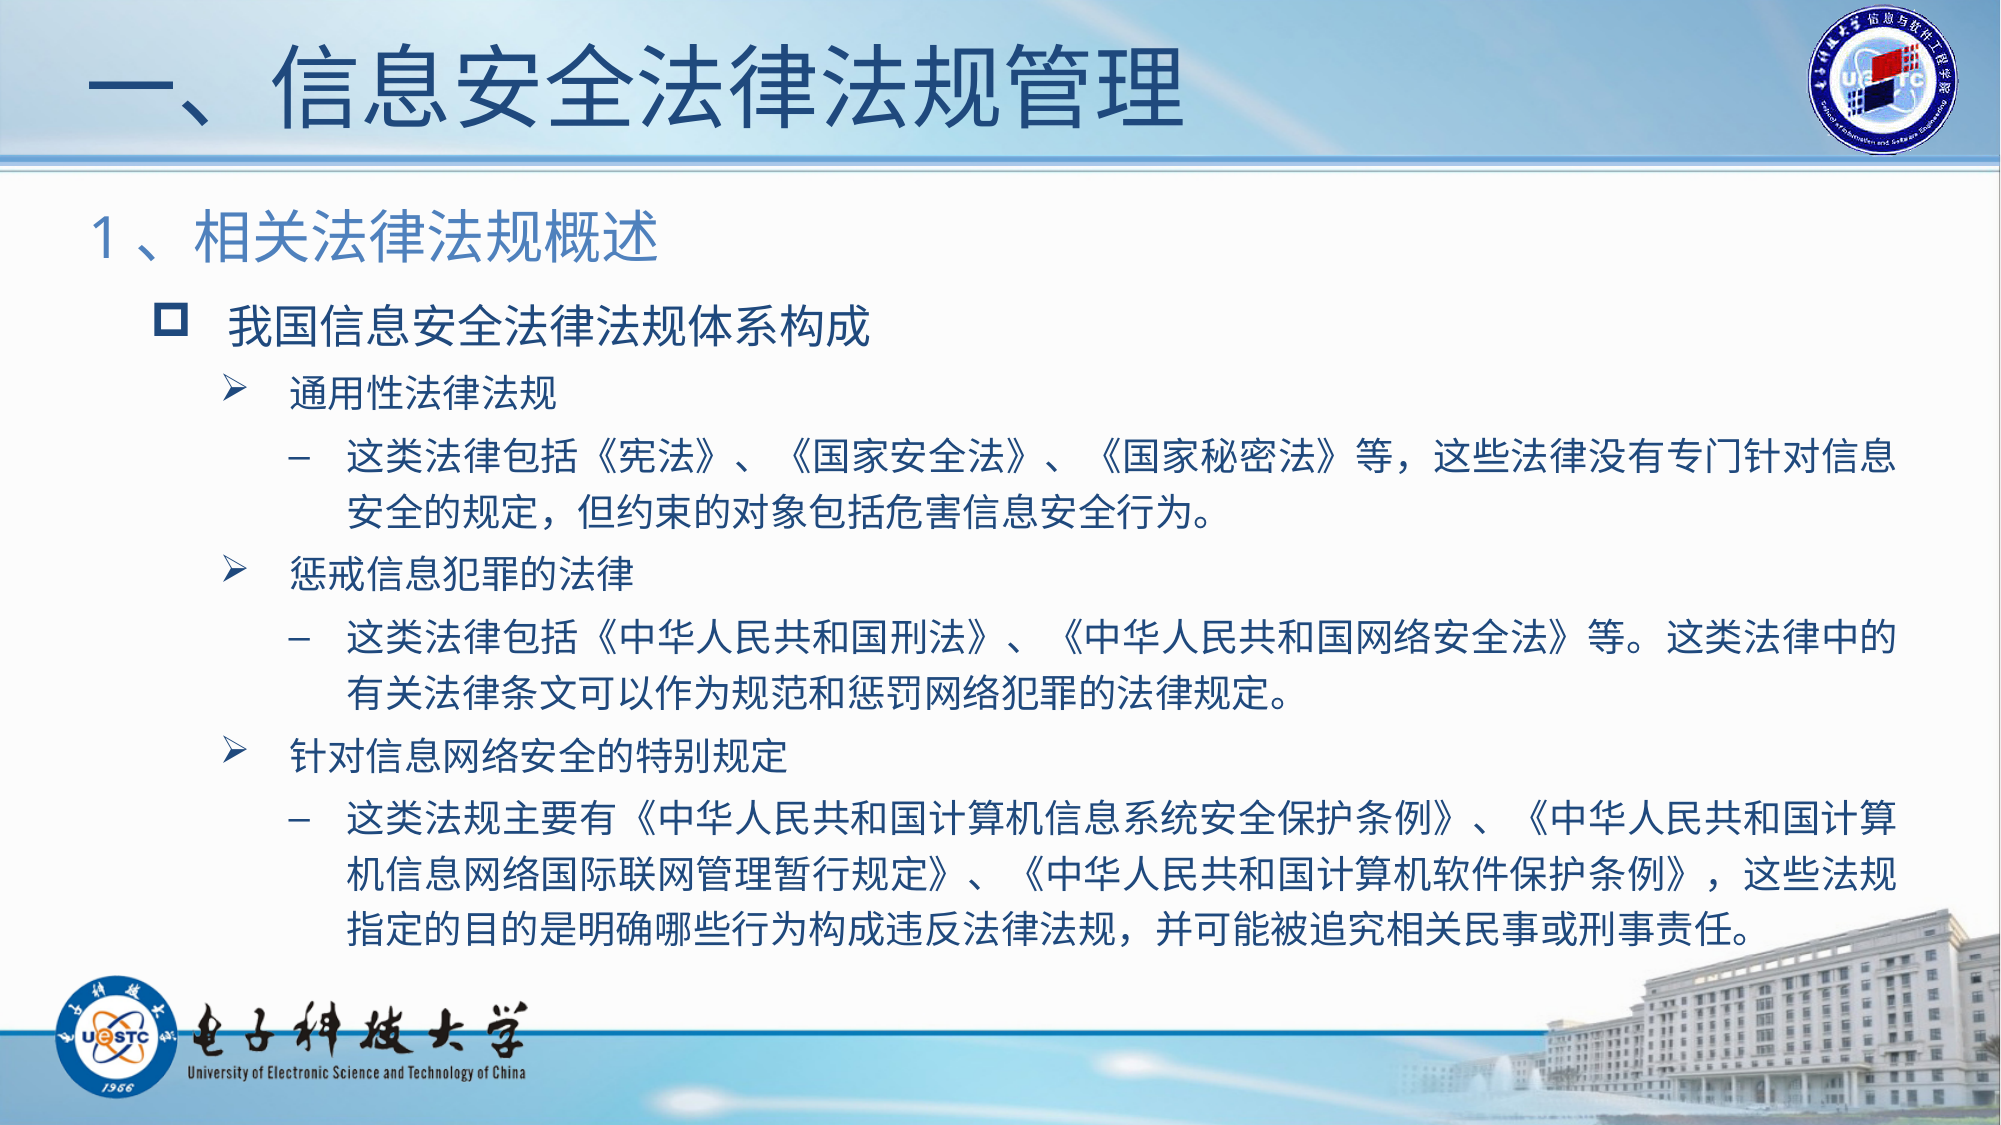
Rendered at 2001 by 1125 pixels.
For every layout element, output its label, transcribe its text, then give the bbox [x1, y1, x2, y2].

picture [0, 0, 2001, 1125]
list 我国信息安全法律法规体系构成 通用性法律法规 这类法律包括《宪法》、《国家安全法》、《国家秘密法》等，这些法律没有专门针对信息安全的规定，但约束的对象包括危害信息安全行为。 惩戒信息犯罪的法律 这类法律包括《中华人民共和国刑法》、《中华人民共和国网络安全法》等。这类法律中的有关法律条文可以作为规范和惩罚网络犯罪的法律规定。 针对信息网络安全的特别规定 这类法规主要有《中华人民共和国计算机信息系统安全保护条例》、《中华人民共和国计算机信息网络国际联网管理暂行规定》、《中华人民共和国计算机软件保护条例》，这些法规指定的目的是明确哪些行为构成违反法律法规，并可能被追究相关民事或刑事责任。 [70, 278, 1914, 965]
title 一、信息安全法律法规管理 [70, 12, 1725, 159]
text_box 1、相关法律法规概述 [73, 192, 675, 278]
